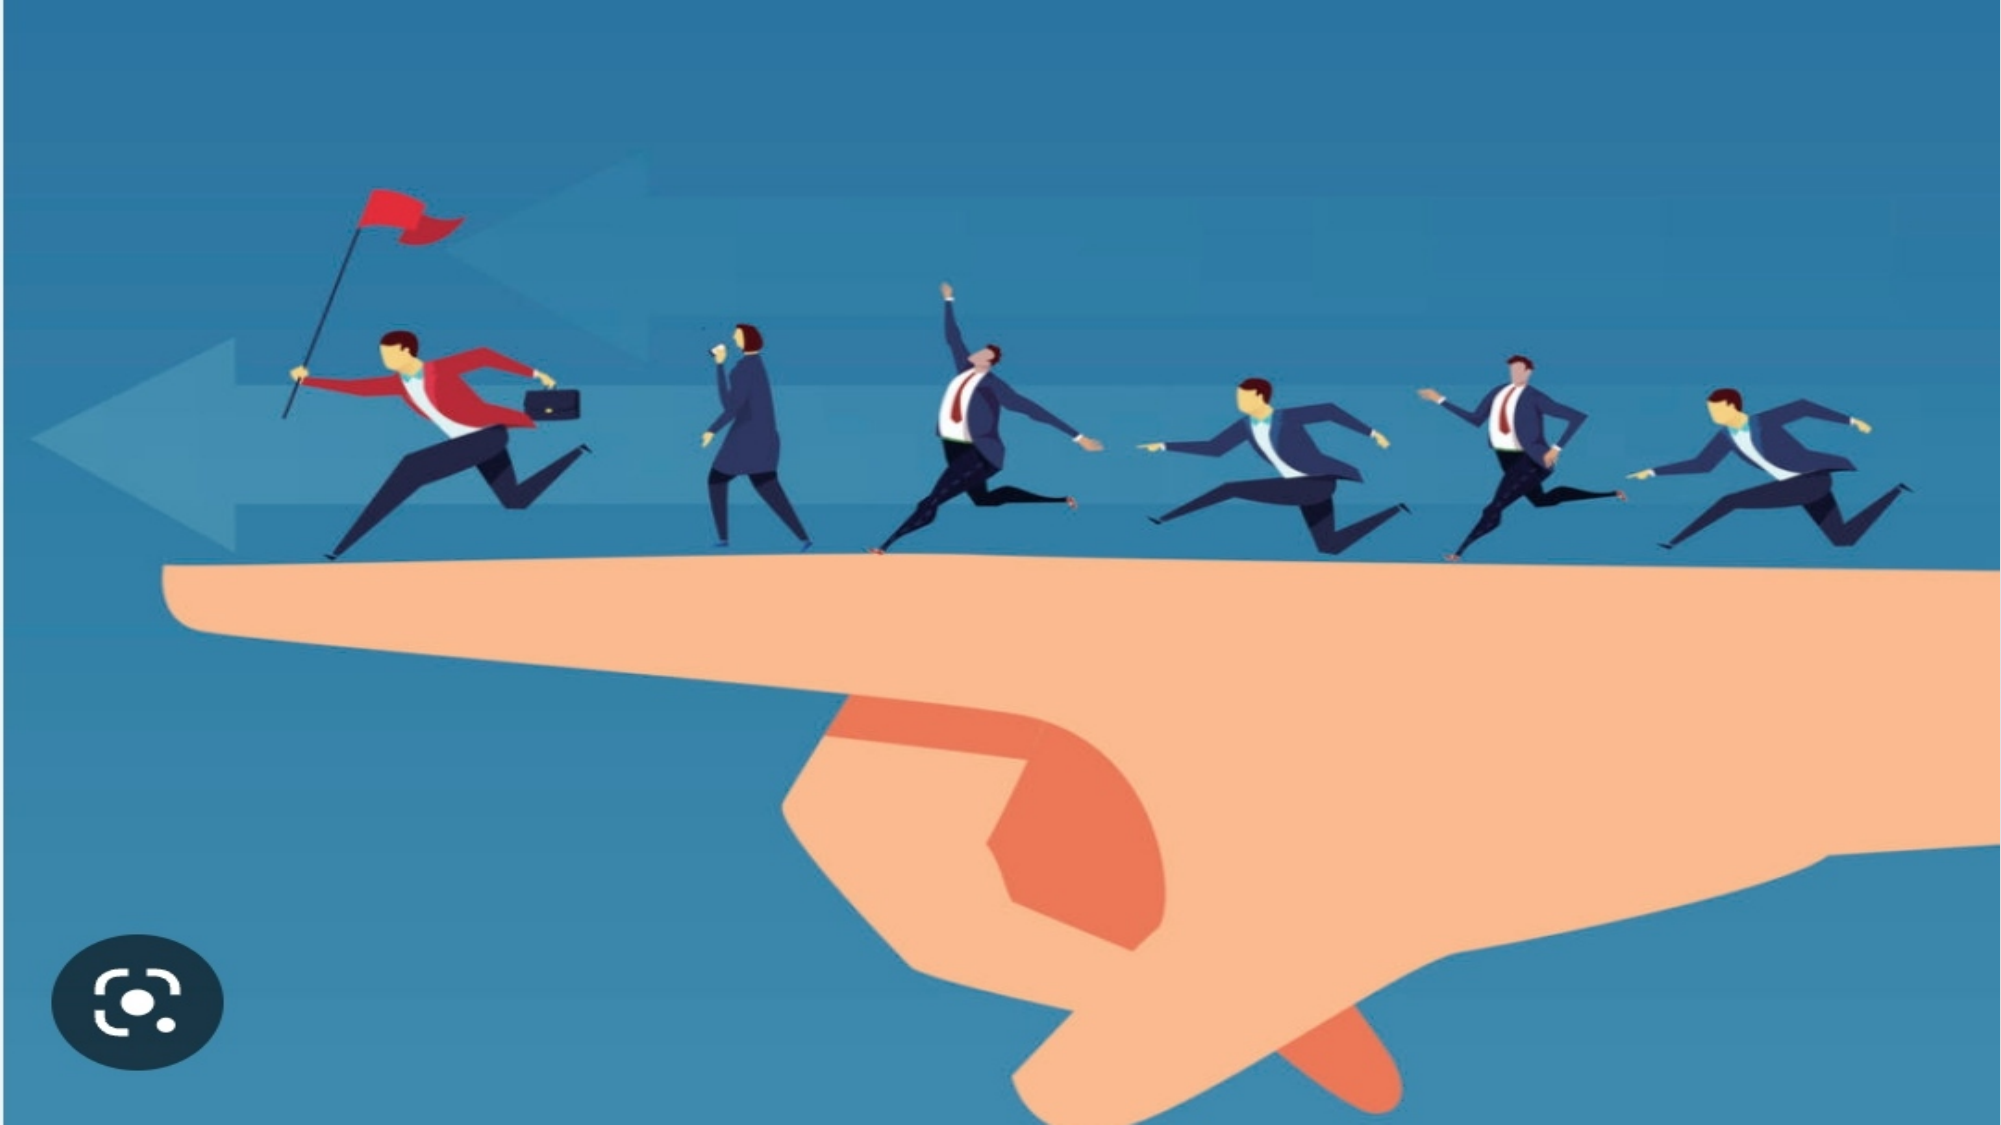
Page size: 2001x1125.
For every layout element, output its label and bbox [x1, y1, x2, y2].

list [0, 0, 2000, 1125]
